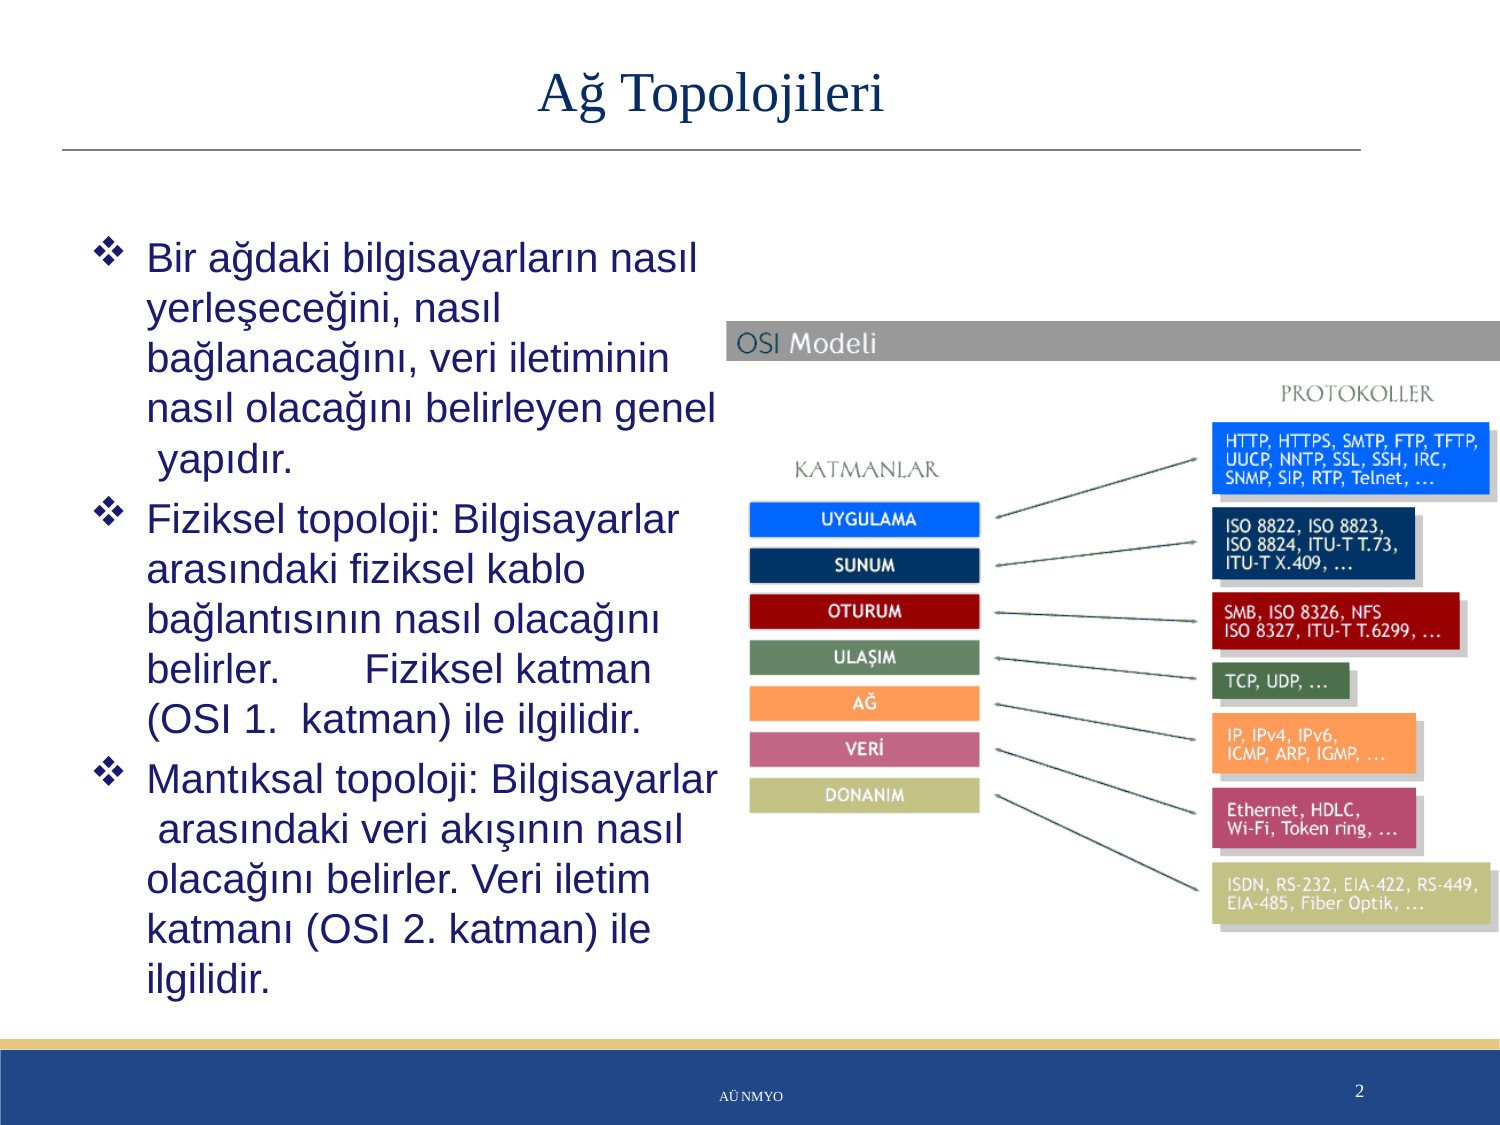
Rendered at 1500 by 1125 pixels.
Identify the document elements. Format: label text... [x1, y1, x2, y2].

text_box Bir ağdaki bilgisayarların nasıl yerleşeceğini, nasıl bağlanacağını, veri iletiminin nasıl olacağını belirleyen genel yapıdır. Fiziksel topoloji: Bilgisayarlar arasındaki fiziksel kablo bağlantısının nasıl olacağını belirler. Fiziksel katman (OSI 1. katman) ile ilgilidir. Mantıksal topoloji: Bilgisayarlar arasındaki veri akışının nasıl olacağını belirler. Veri iletim katmanı (OSI 2. katman) ile ilgilidir. [87, 229, 739, 1002]
text_box [726, 321, 1500, 953]
footer AÜ NMYO [453, 1059, 1047, 1120]
text_box [0, 25, 1500, 125]
slide_number 2 [1218, 1059, 1380, 1120]
title Ağ Topolojileri [535, 0, 1065, 123]
